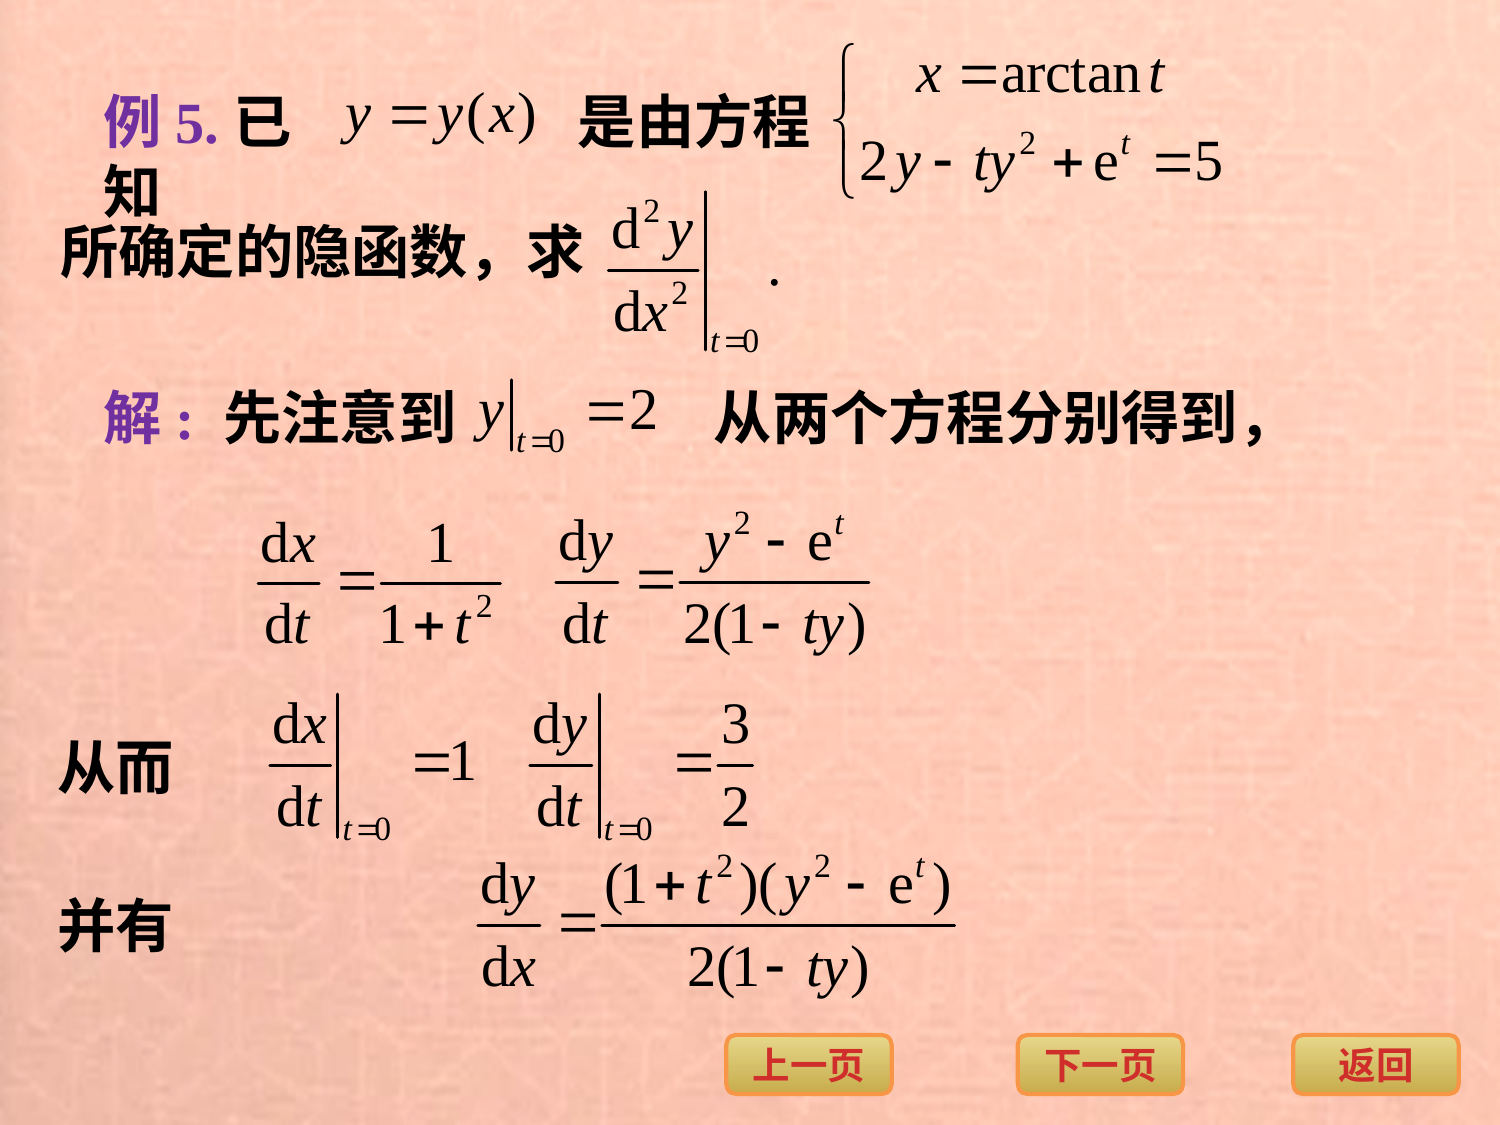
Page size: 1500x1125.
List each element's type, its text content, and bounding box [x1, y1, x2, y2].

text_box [603, 186, 782, 360]
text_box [336, 87, 540, 152]
text_box 从两个方程分别得到， [699, 373, 1312, 459]
text_box 并有 [42, 881, 189, 967]
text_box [473, 845, 978, 1004]
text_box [551, 502, 894, 661]
text_box 从而 [42, 723, 189, 809]
text_box 所确定的隐函数，求 [45, 208, 598, 293]
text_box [265, 687, 490, 846]
text_box 先注意到 [208, 373, 470, 459]
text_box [525, 687, 776, 844]
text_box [253, 513, 525, 650]
text_box 是由方程 [563, 78, 820, 163]
picture [0, 1, 1500, 1125]
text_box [469, 374, 675, 460]
text_box 解: [88, 373, 207, 529]
text_box 例5.已知 [88, 78, 351, 191]
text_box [826, 37, 1226, 205]
